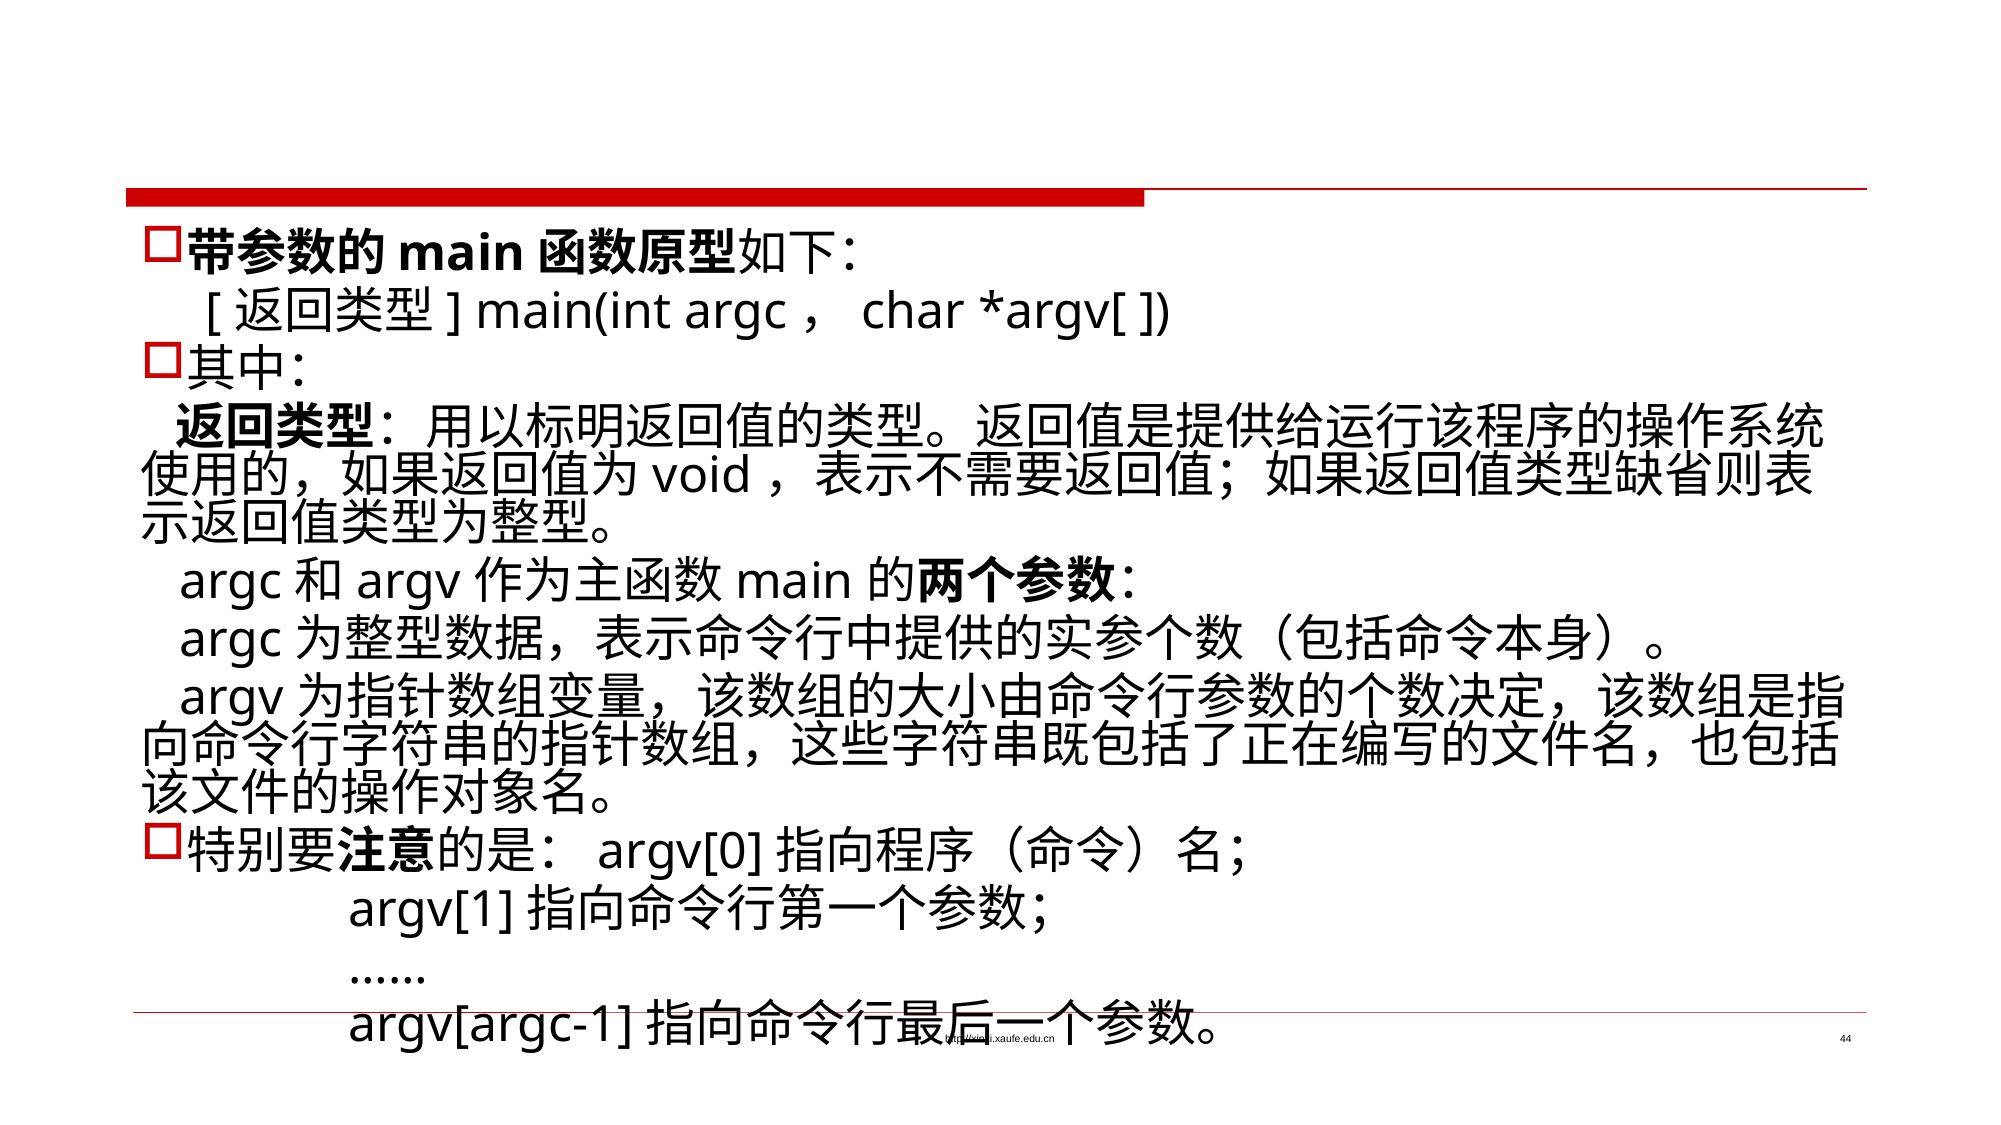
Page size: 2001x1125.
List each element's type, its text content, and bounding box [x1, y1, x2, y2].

footer http://xinxi.xaufe.edu.cn [683, 1024, 1317, 1103]
slide_number 44 [1433, 1024, 1867, 1103]
list 带参数的main函数原型如下： [返回类型] main(int argc，char *argv[ ]) 其中： 返回类型：用以标明返回值的类型。返回值是提供给运行该程序的操作系统使用的，如果返回值为void，表示不需要返回值；如果返回值类型缺省则表示返回值类型为整型。 argc和argv作为主函数main的两个参数： argc为整型数据，表示命令行中提供的实参个数（包括命令本身）。 argv为指针数组变量，该数组的大小由命令行参数的个数决定，该数组是指向命令行字符串的指针数组，这些字符串既包括了正在编写的文件名，也包括该文件的操作对象名。 特别要注意的是：argv[0]指向程序（命令）名； argv[1]指向命令行第一个参数； …… argv[argc-1]指向命令行最后一个参数。 [125, 224, 1867, 901]
